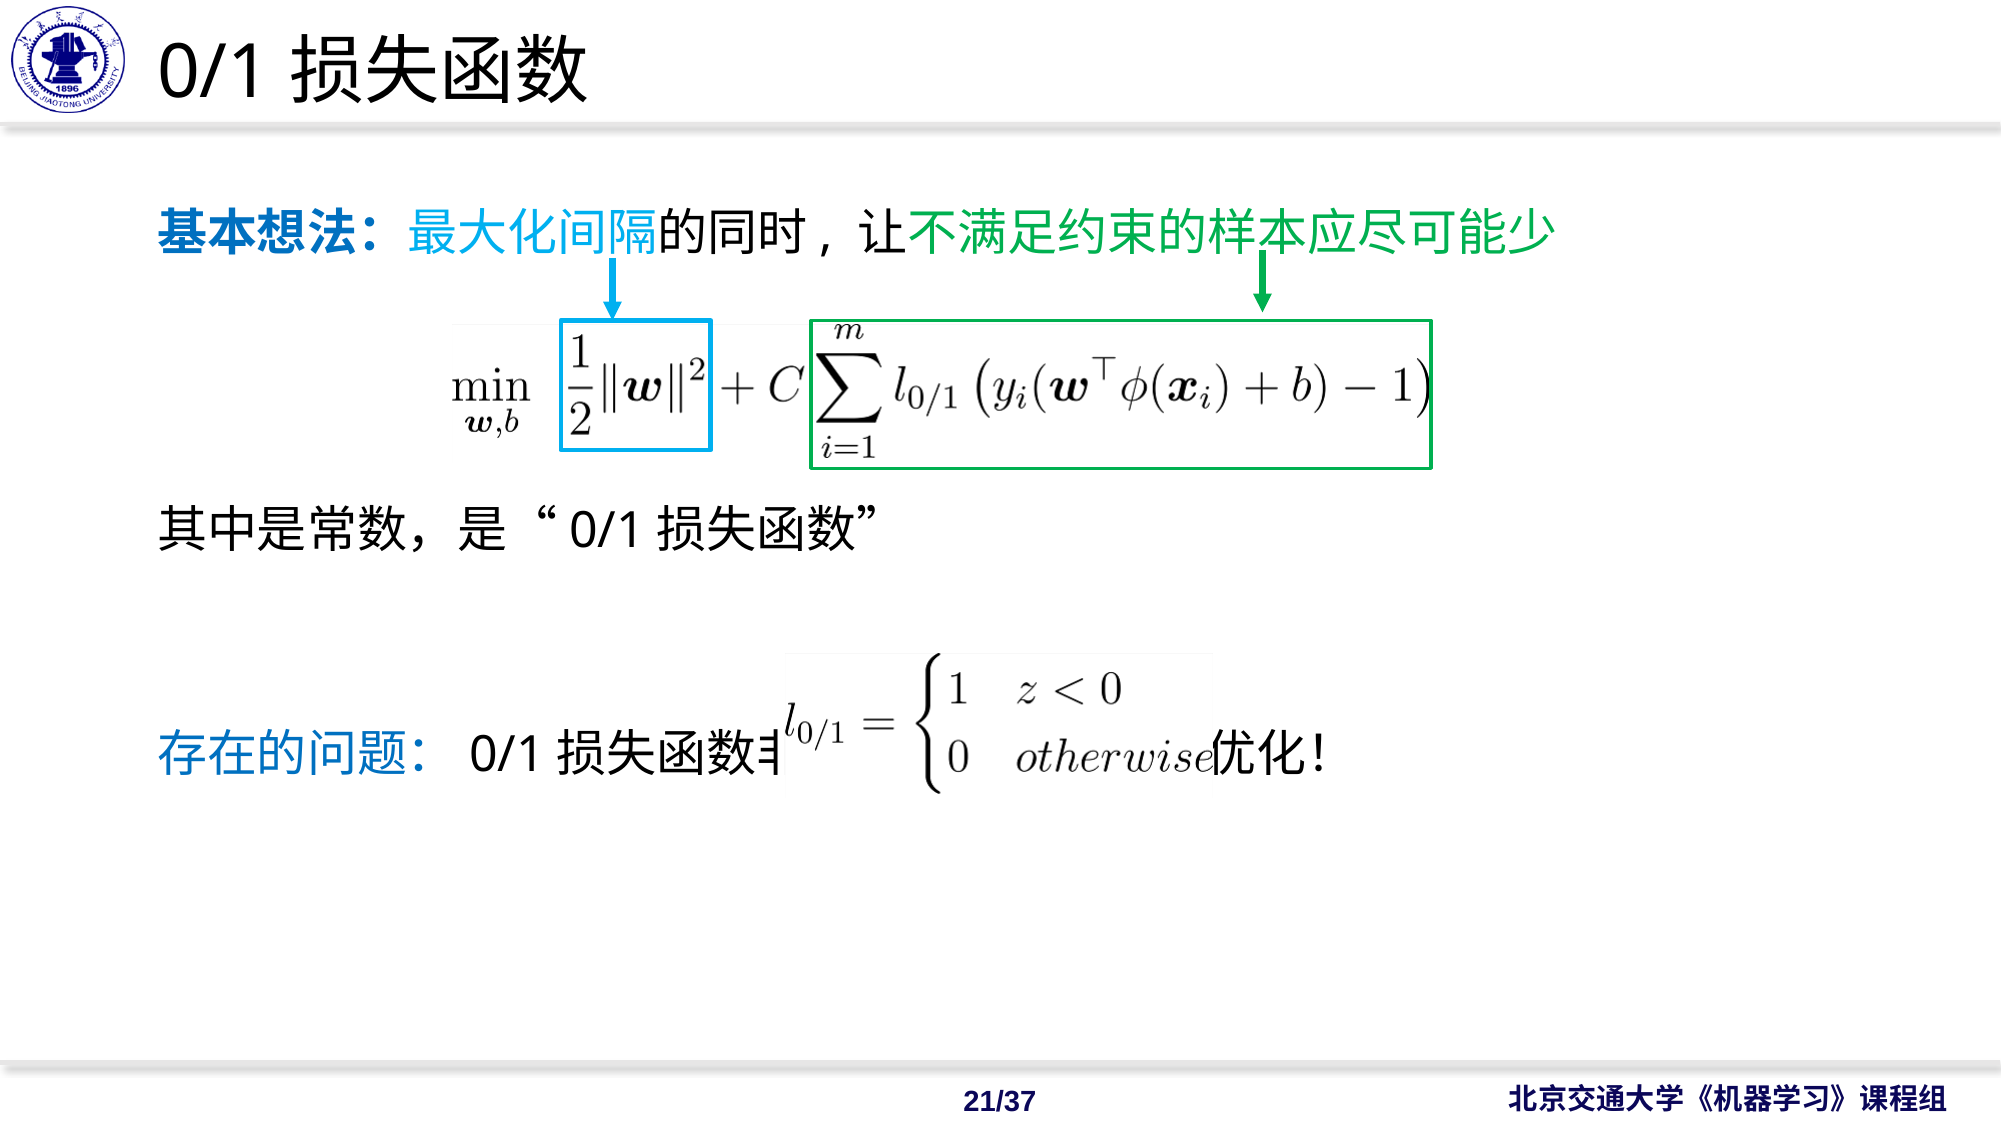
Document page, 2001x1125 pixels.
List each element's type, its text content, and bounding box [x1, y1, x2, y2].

picture [11, 6, 125, 113]
picture [783, 649, 1215, 798]
picture [449, 320, 1432, 463]
text_box [810, 463, 1432, 469]
title 0/1损失函数 [142, 0, 1868, 183]
picture [564, 324, 707, 447]
